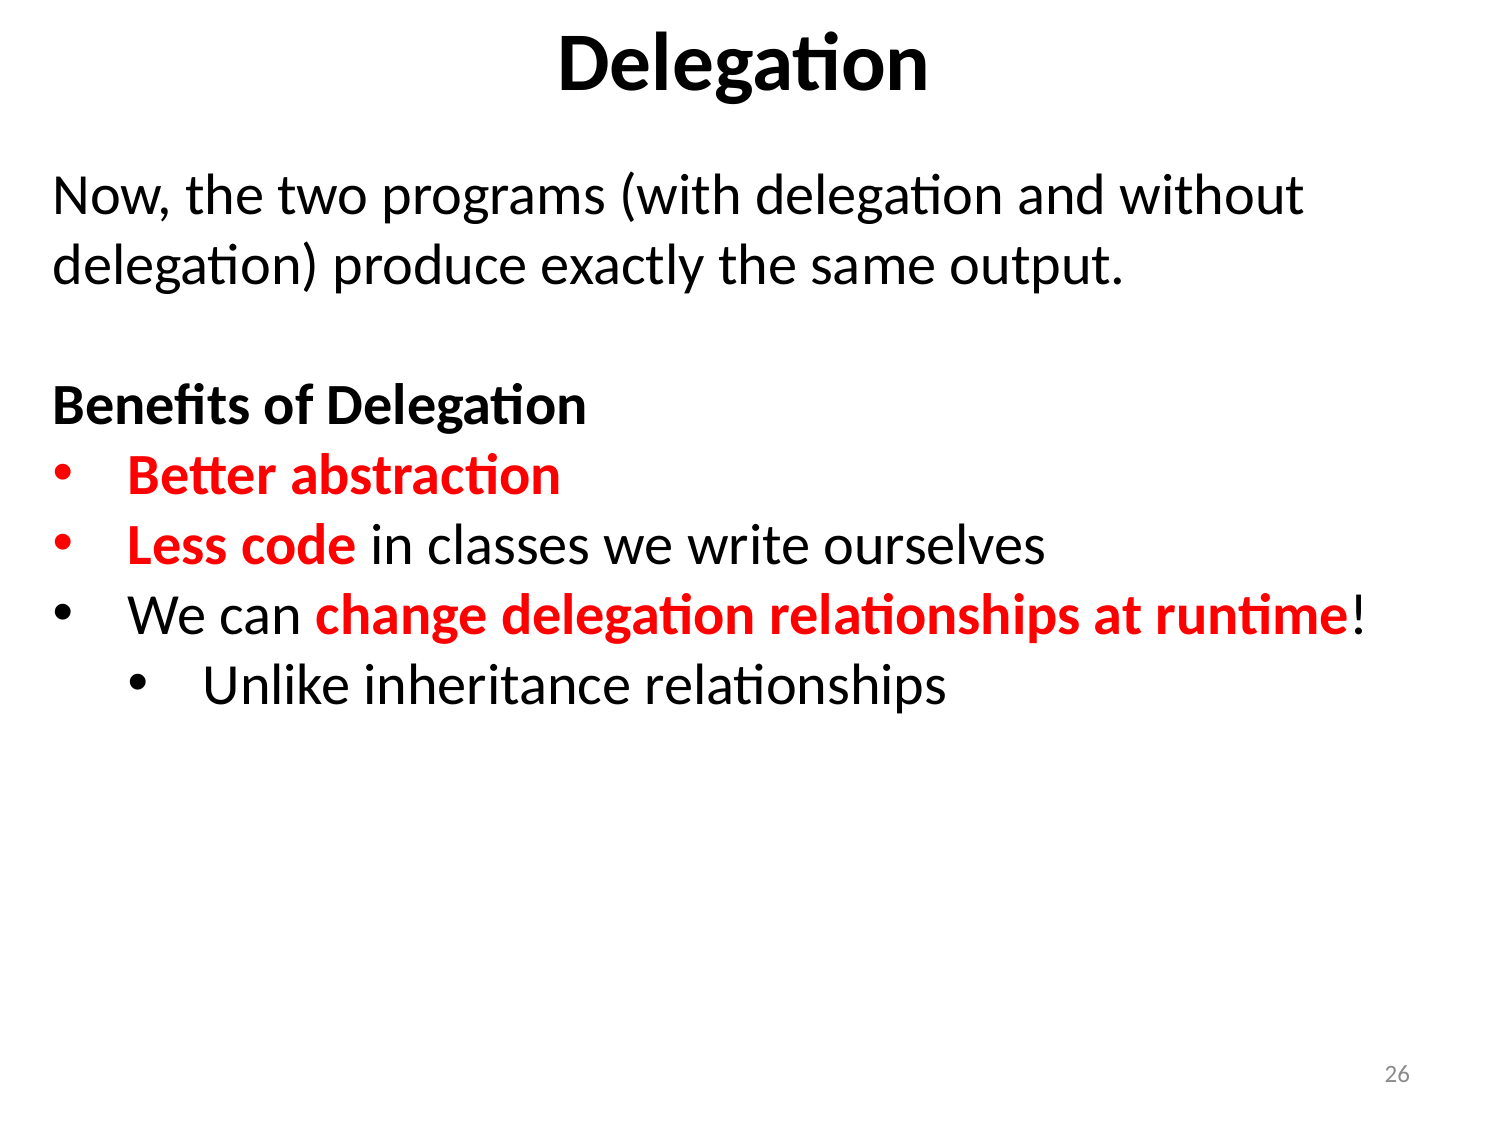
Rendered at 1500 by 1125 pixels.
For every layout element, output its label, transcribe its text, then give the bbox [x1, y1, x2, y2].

slide_number 26 [1074, 1042, 1425, 1103]
text_box Delegation [147, 0, 1341, 115]
text_box Now, the two programs (with delegation and without delegation) produce exactly the same output. Benefits of Delegation Better abstraction Less code in classes we write ourselves We can change delegation relationships at runtime! Unlike inheritance relationships [38, 148, 1459, 724]
